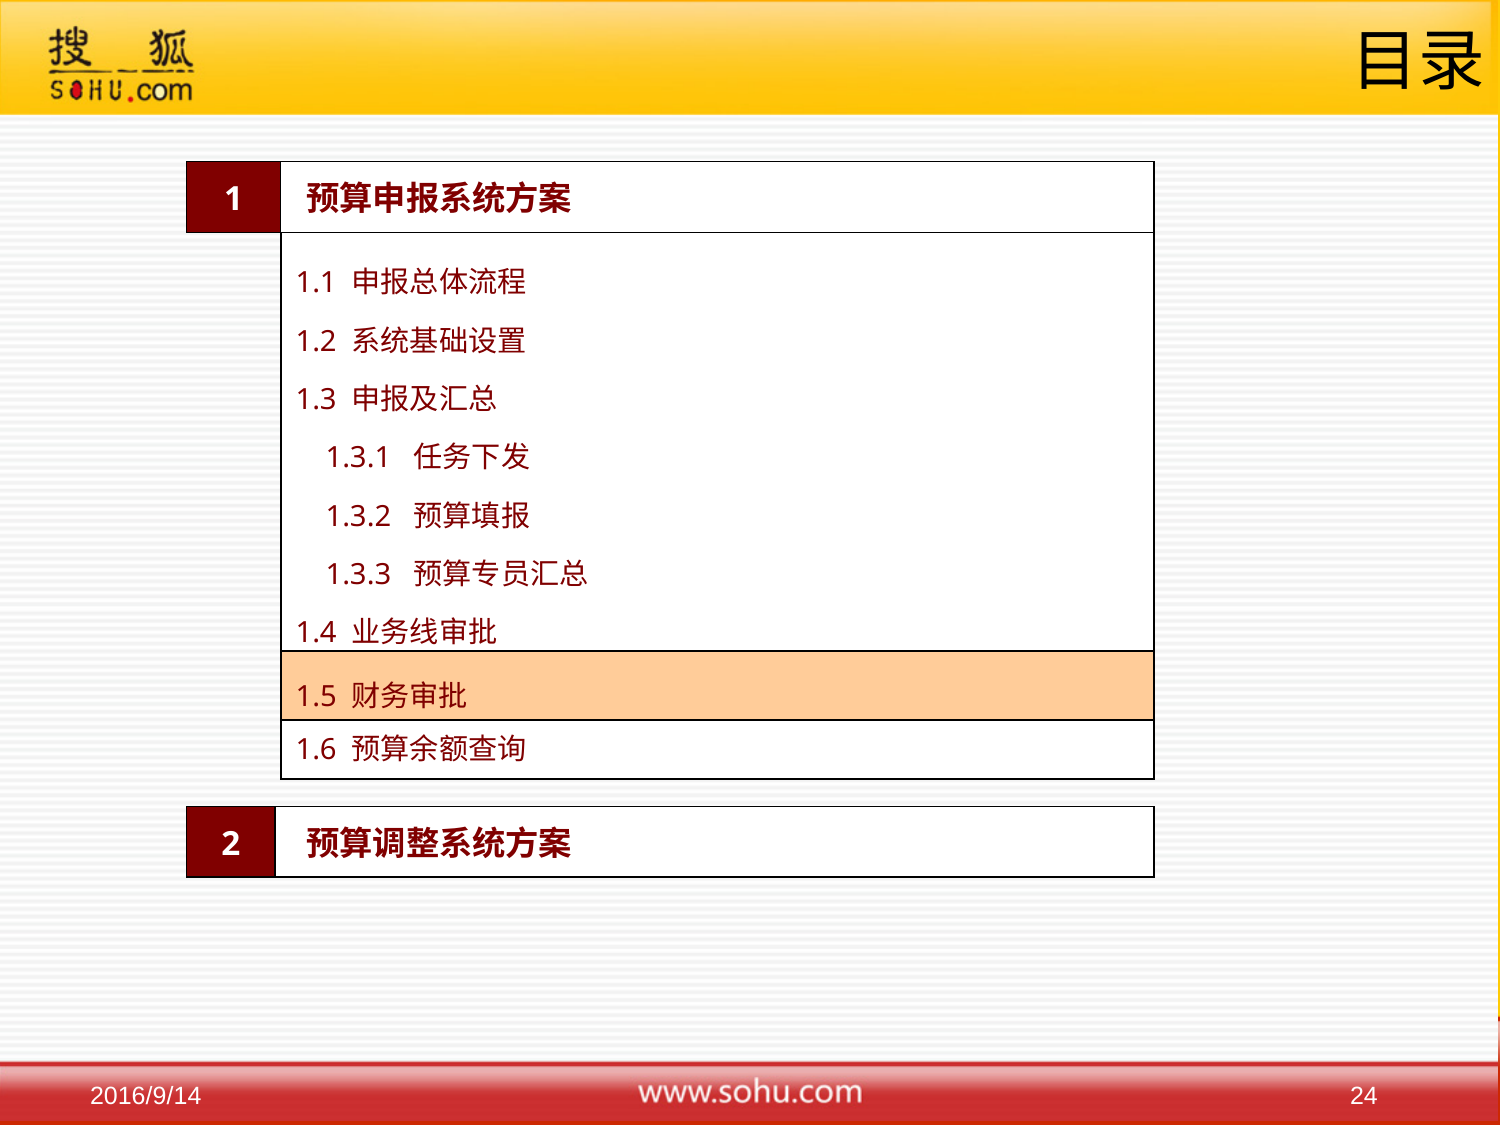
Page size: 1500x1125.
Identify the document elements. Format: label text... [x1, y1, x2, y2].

text_box 1.1 申报总体流程 1.2 系统基础设置 1.3 申报及汇总 1.3.1 任务下发 1.3.2 预算填报 1.3.3 预算专员汇总 1.4 业务线审批 1.5 财务审批 1.6 预算余额查询 [280, 233, 1155, 651]
picture [0, 0, 1500, 1125]
text_box 预算申报系统方案 [281, 161, 1155, 233]
text_box 2 [186, 806, 276, 878]
text_box 1.5 财务审批 [280, 651, 1155, 720]
slide_number 24 [1042, 1065, 1393, 1125]
text_box 1.1 申报总体流程 1.2 系统基础设置 1.3 申报及汇总 1.3.1 任务下发 1.3.2 预算填报 1.3.3 预算专员汇总 1.4 业务线审批 1.5 财务审批 1.6 预算余额查询 [280, 720, 1155, 780]
text_box 预算调整系统方案 [276, 806, 1155, 878]
text_box 1 [186, 161, 281, 233]
title 目录 [515, 0, 1500, 118]
